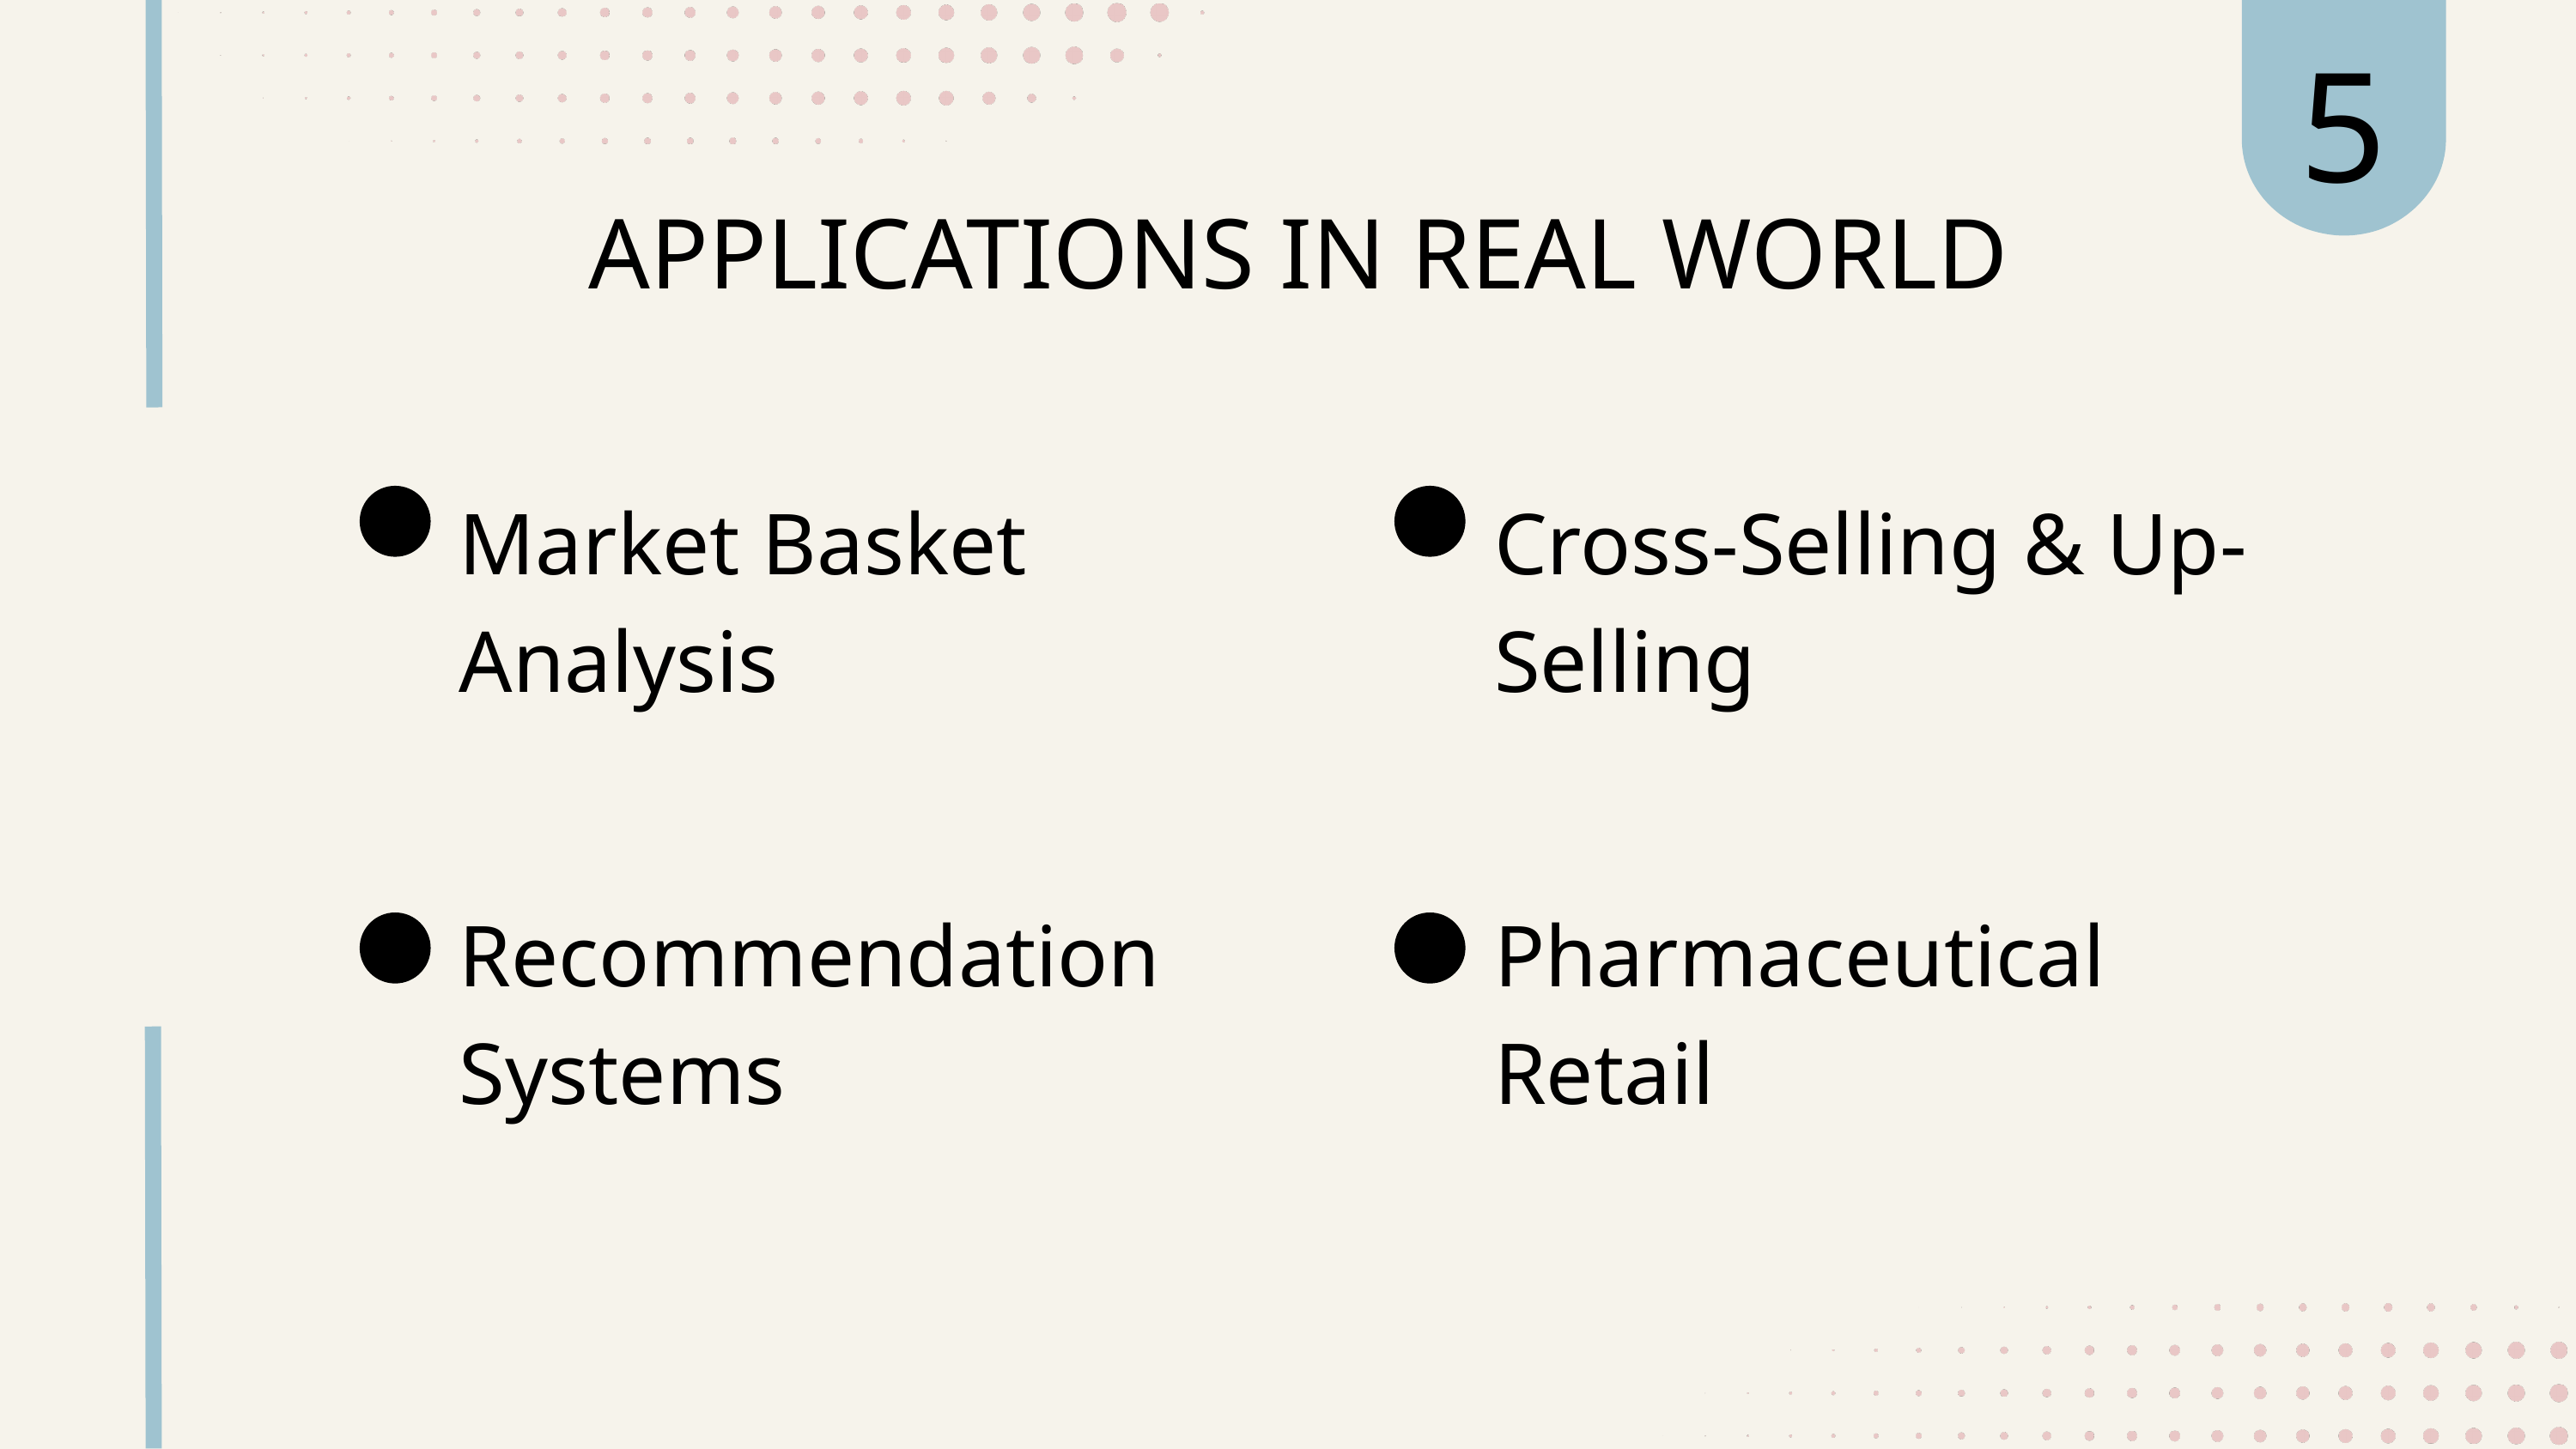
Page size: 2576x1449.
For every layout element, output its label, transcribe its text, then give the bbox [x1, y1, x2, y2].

text_box [222, 0, 1209, 144]
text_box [359, 485, 431, 557]
text_box APPLICATIONS IN REAL WORLD [301, 135, 2297, 301]
text_box Cross-Selling & Up-Selling [1494, 473, 2252, 710]
text_box Recommendation Systems [459, 886, 1215, 1122]
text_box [359, 912, 431, 984]
text_box Pharmaceutical Retail [1494, 886, 2233, 1122]
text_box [1394, 912, 1466, 984]
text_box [88, 0, 221, 1449]
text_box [1394, 485, 1466, 557]
text_box [1662, 1303, 2576, 1449]
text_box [2233, 0, 2455, 236]
text_box Market Basket Analysis [459, 473, 1106, 710]
